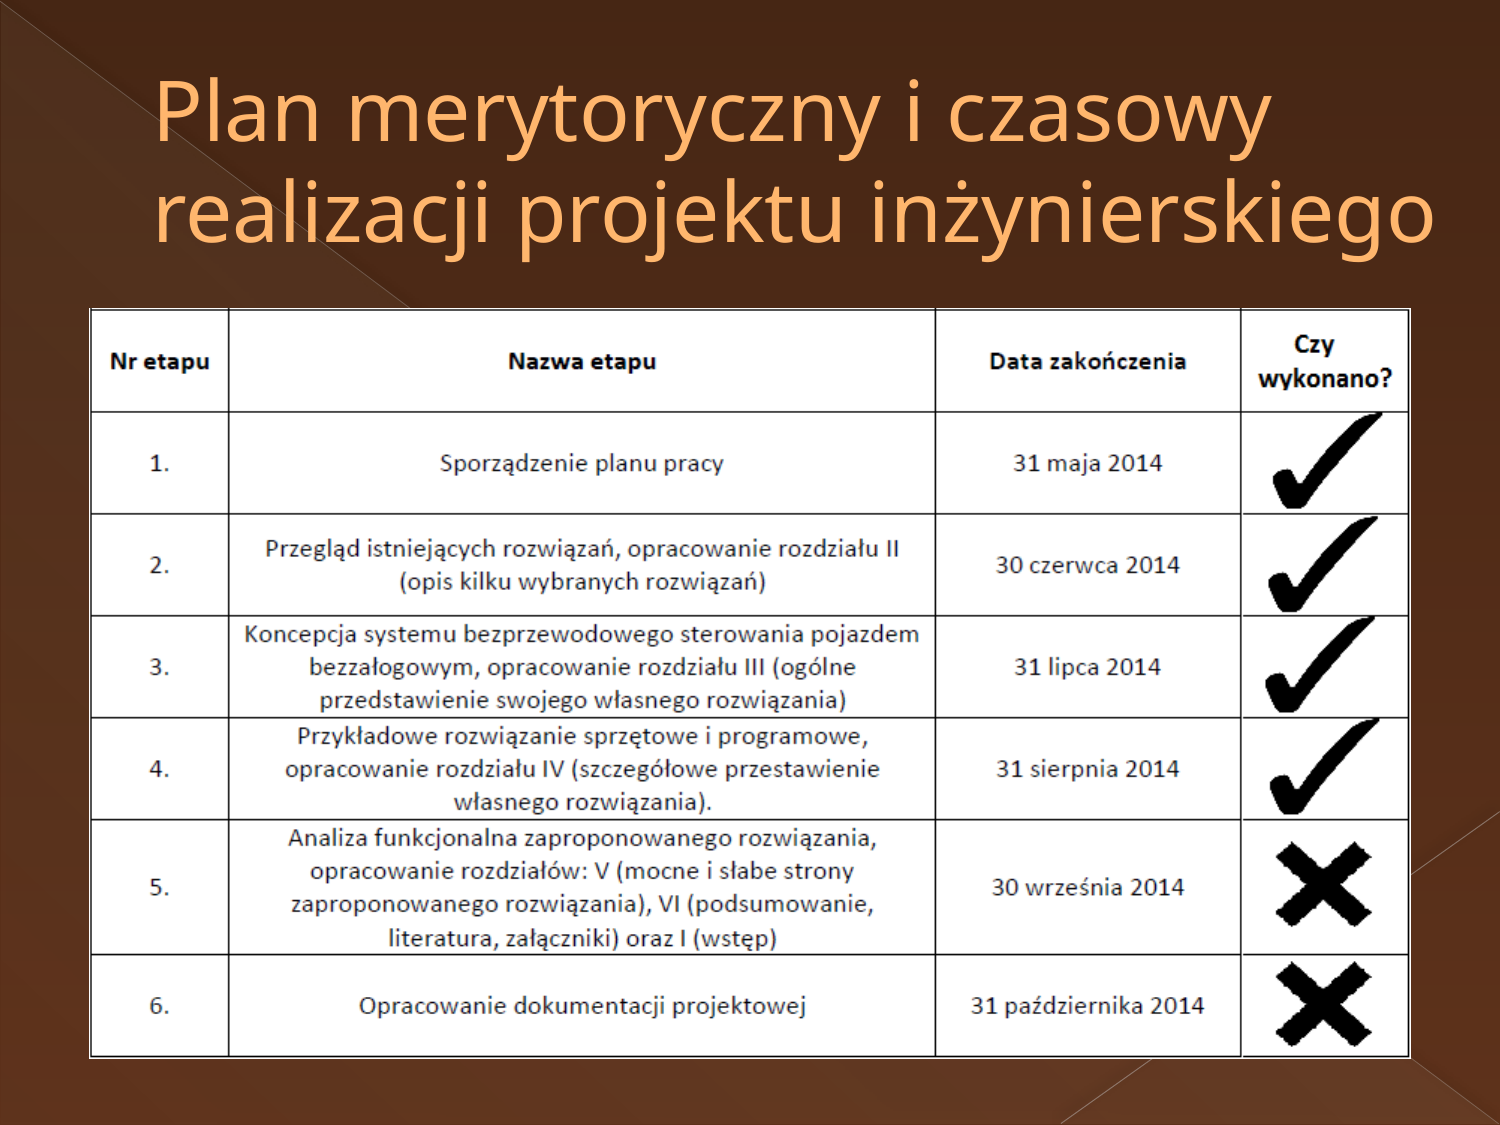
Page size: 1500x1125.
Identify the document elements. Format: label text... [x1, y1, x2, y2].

title Plan merytoryczny i czasowy realizacji projektu inżynierskiego [53, 43, 1459, 274]
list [88, 308, 1412, 1060]
